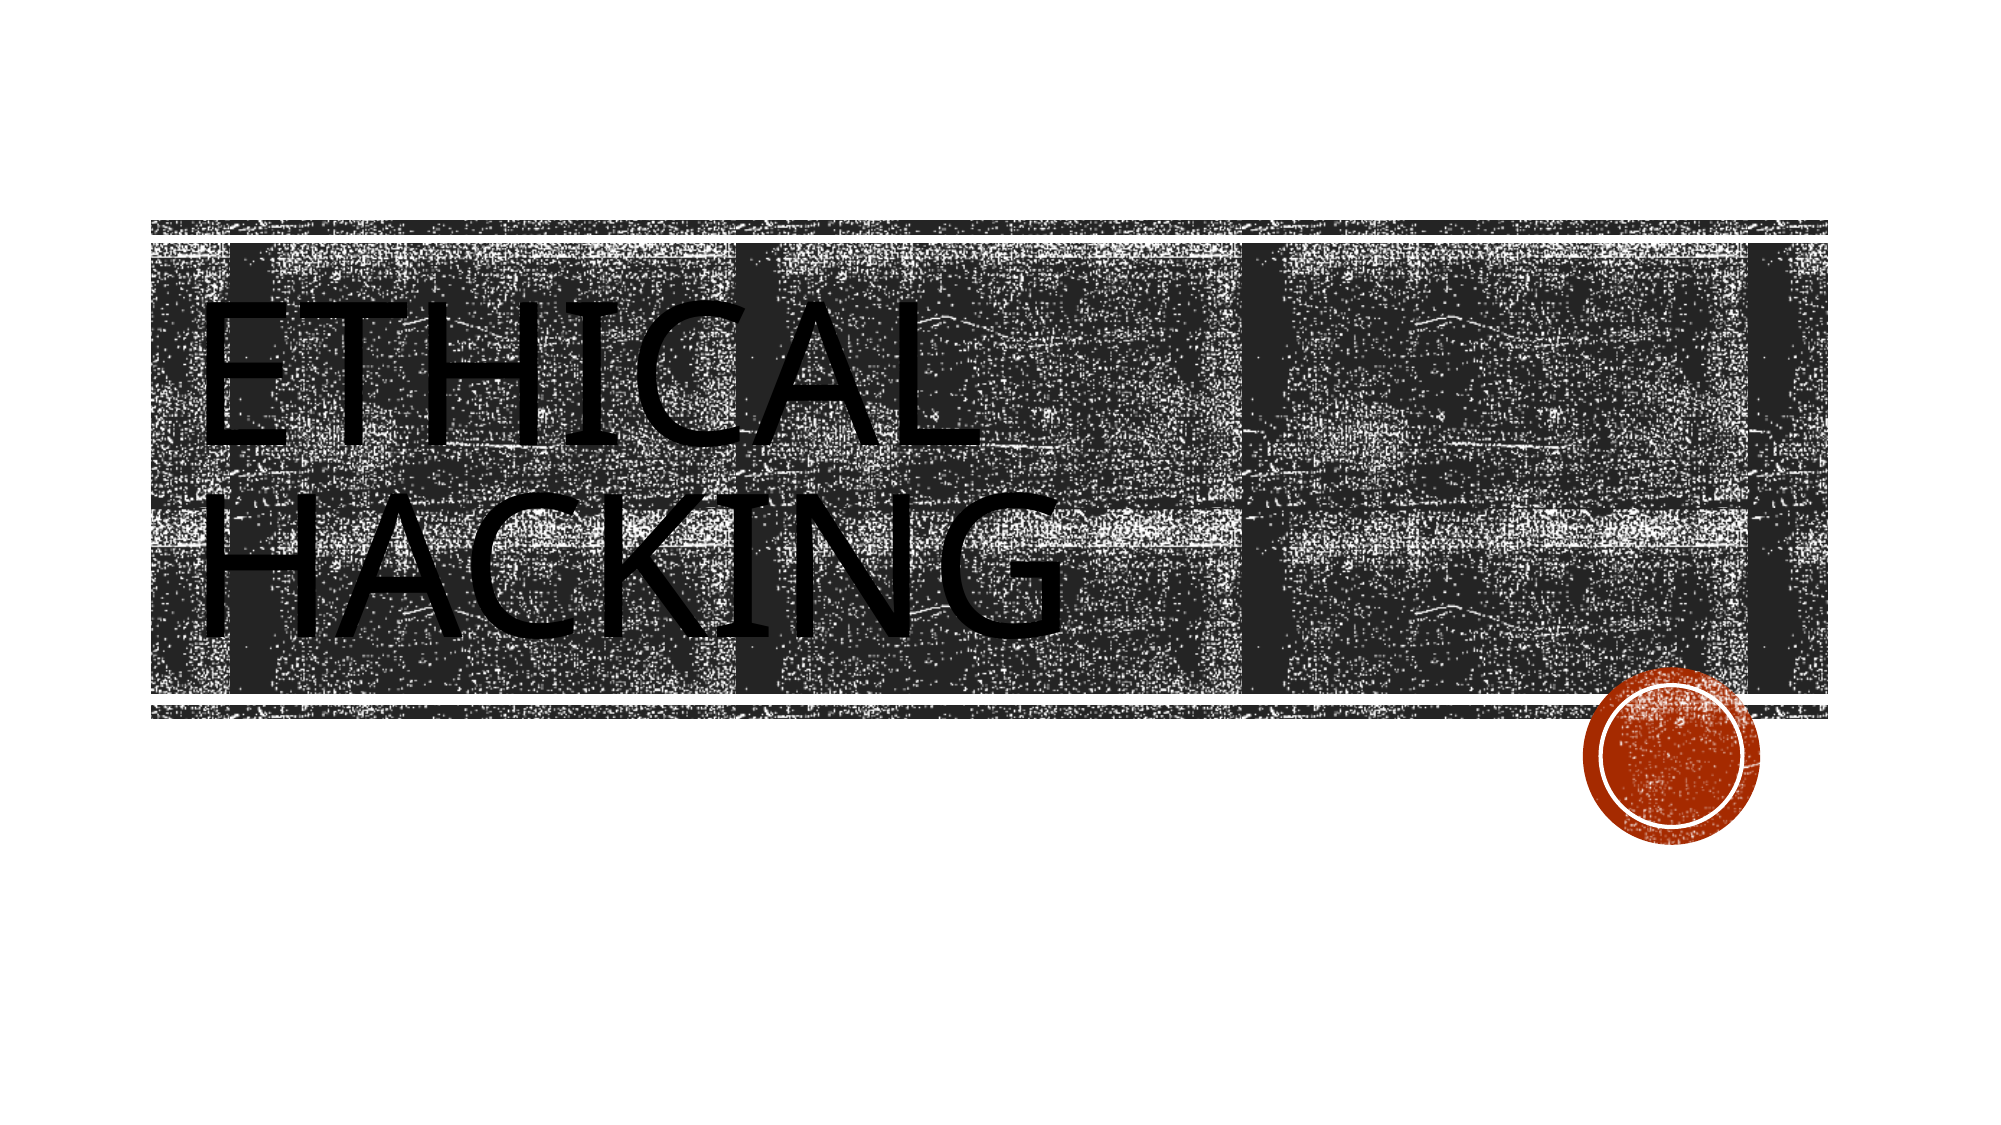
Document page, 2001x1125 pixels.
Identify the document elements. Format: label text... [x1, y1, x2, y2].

title Ethical hacking [172, 234, 1808, 733]
